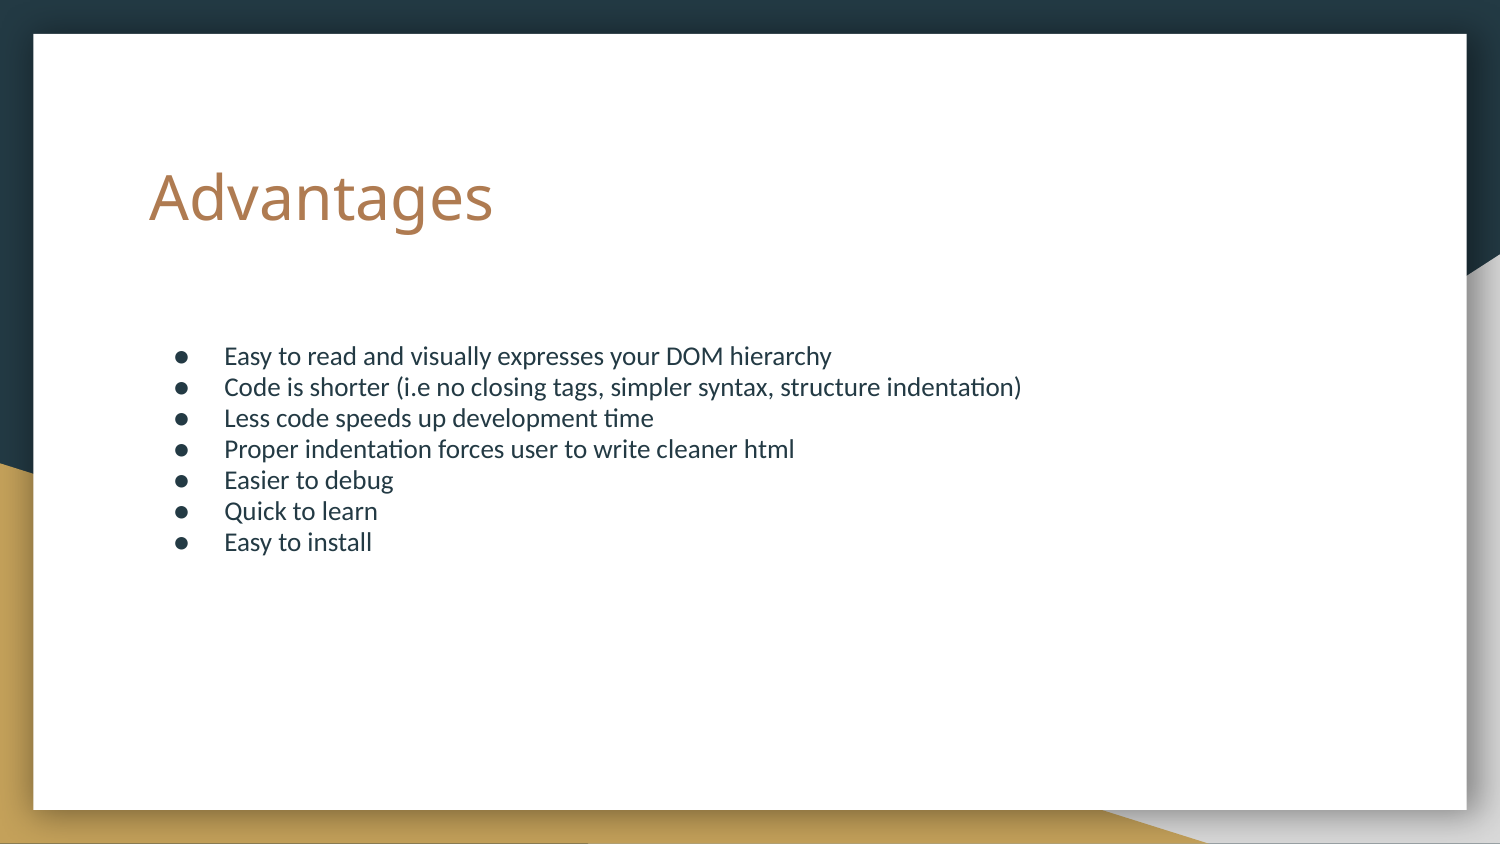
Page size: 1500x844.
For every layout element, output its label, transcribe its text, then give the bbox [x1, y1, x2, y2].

title Advantages [134, 138, 1366, 296]
list Easy to read and visually expresses your DOM hierarchy Code is shorter (i.e no closing tags, simpler syntax, structure indentation) Less code speeds up development time Proper indentation forces user to write cleaner html Easier to debug Quick to learn Easy to install [134, 326, 1366, 729]
